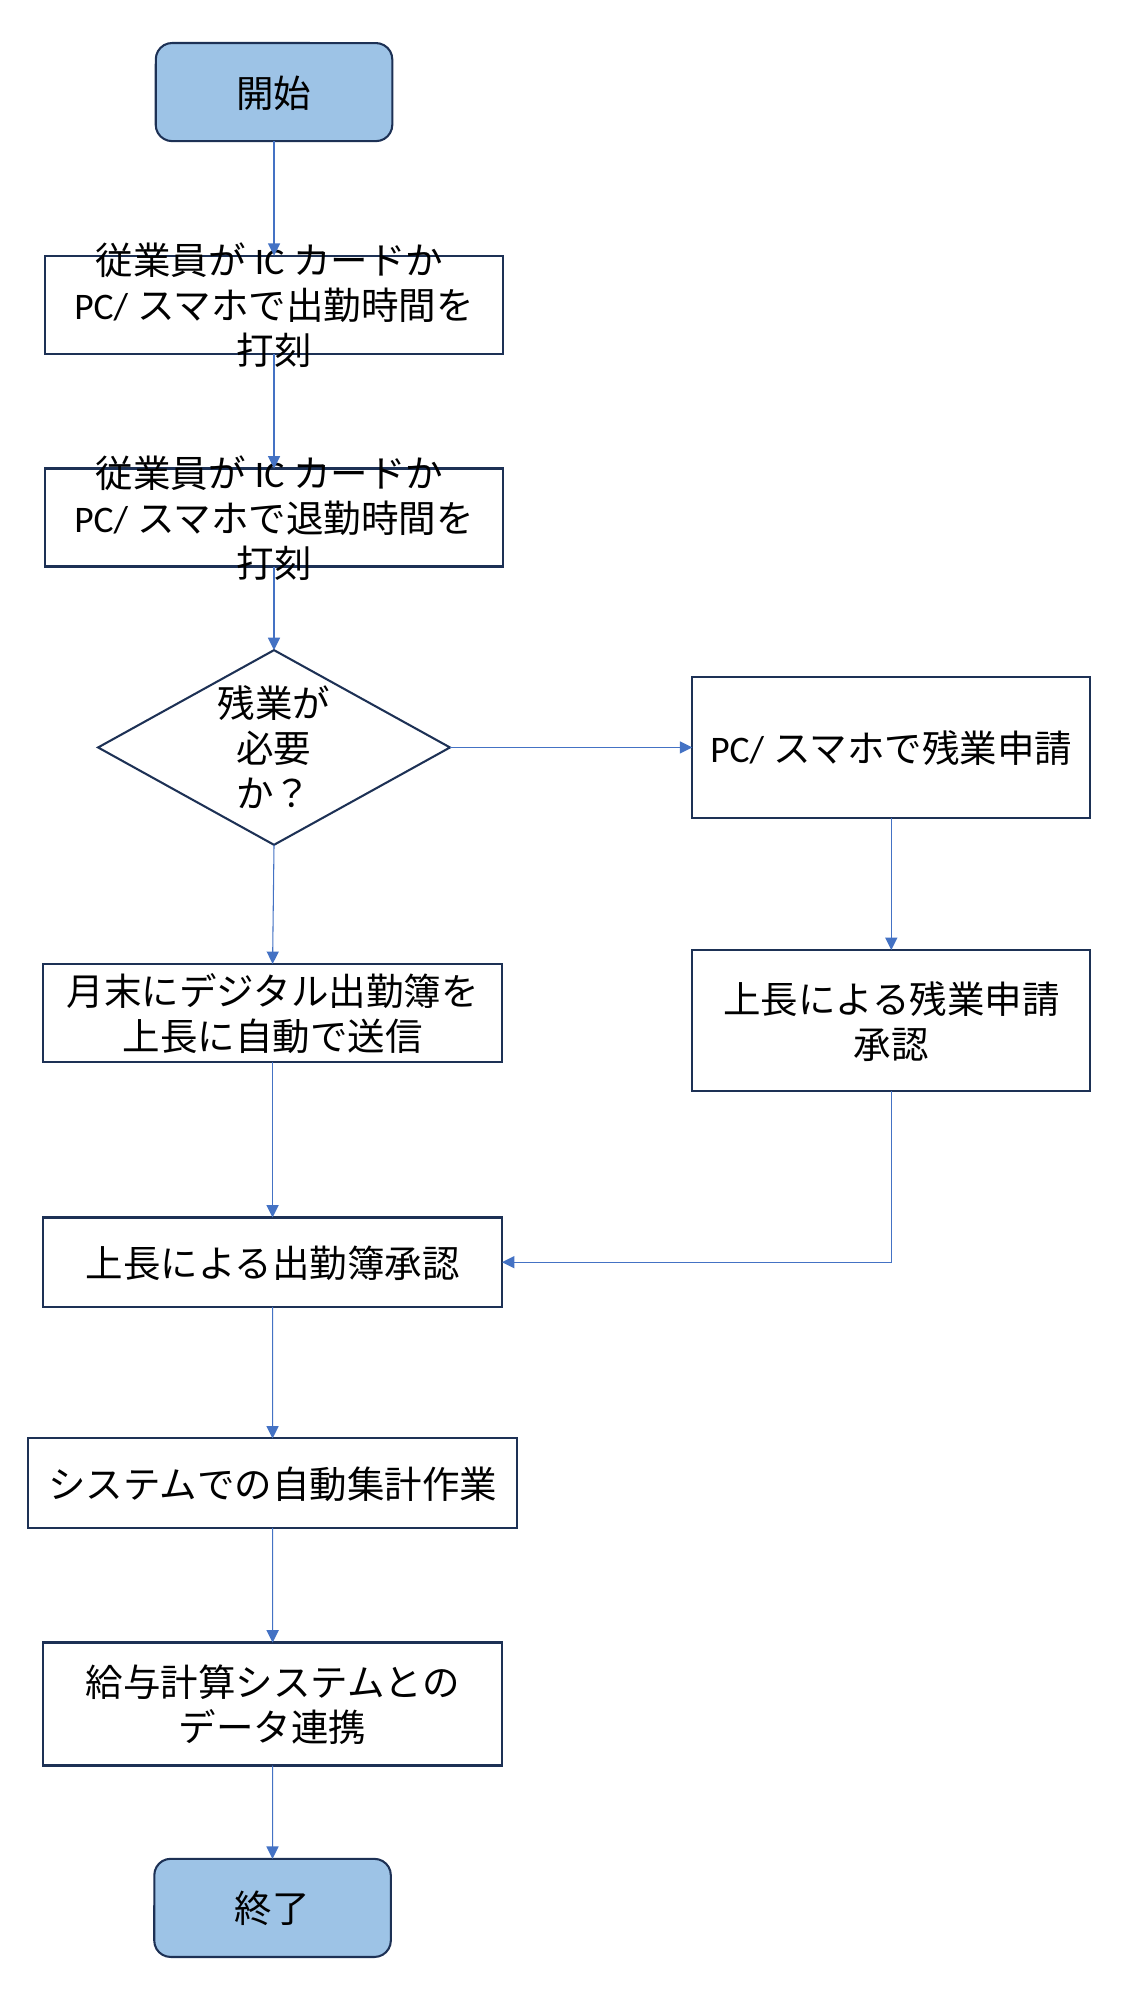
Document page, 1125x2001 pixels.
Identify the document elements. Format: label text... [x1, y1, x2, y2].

text_box 従業員がICカードかPC/スマホで退勤時間を打刻 [44, 467, 504, 568]
text_box 従業員がICカードかPC/スマホで出勤時間を打刻 [44, 255, 504, 355]
text_box 残業が必要か？ [95, 649, 452, 846]
text_box 給与計算システムとのデータ連携 [42, 1641, 503, 1767]
text_box システムでの自動集計作業 [27, 1437, 518, 1529]
text_box 開始 [154, 41, 394, 143]
text_box 上長による残業申請承認 [691, 949, 1091, 1092]
text_box 月末にデジタル出勤簿を上長に自動で送信 [42, 963, 503, 1063]
text_box PC/スマホで残業申請 [691, 676, 1091, 819]
text_box 終了 [153, 1857, 392, 1959]
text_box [611, 981, 782, 1372]
text_box 上長による出勤簿承認 [42, 1216, 503, 1308]
